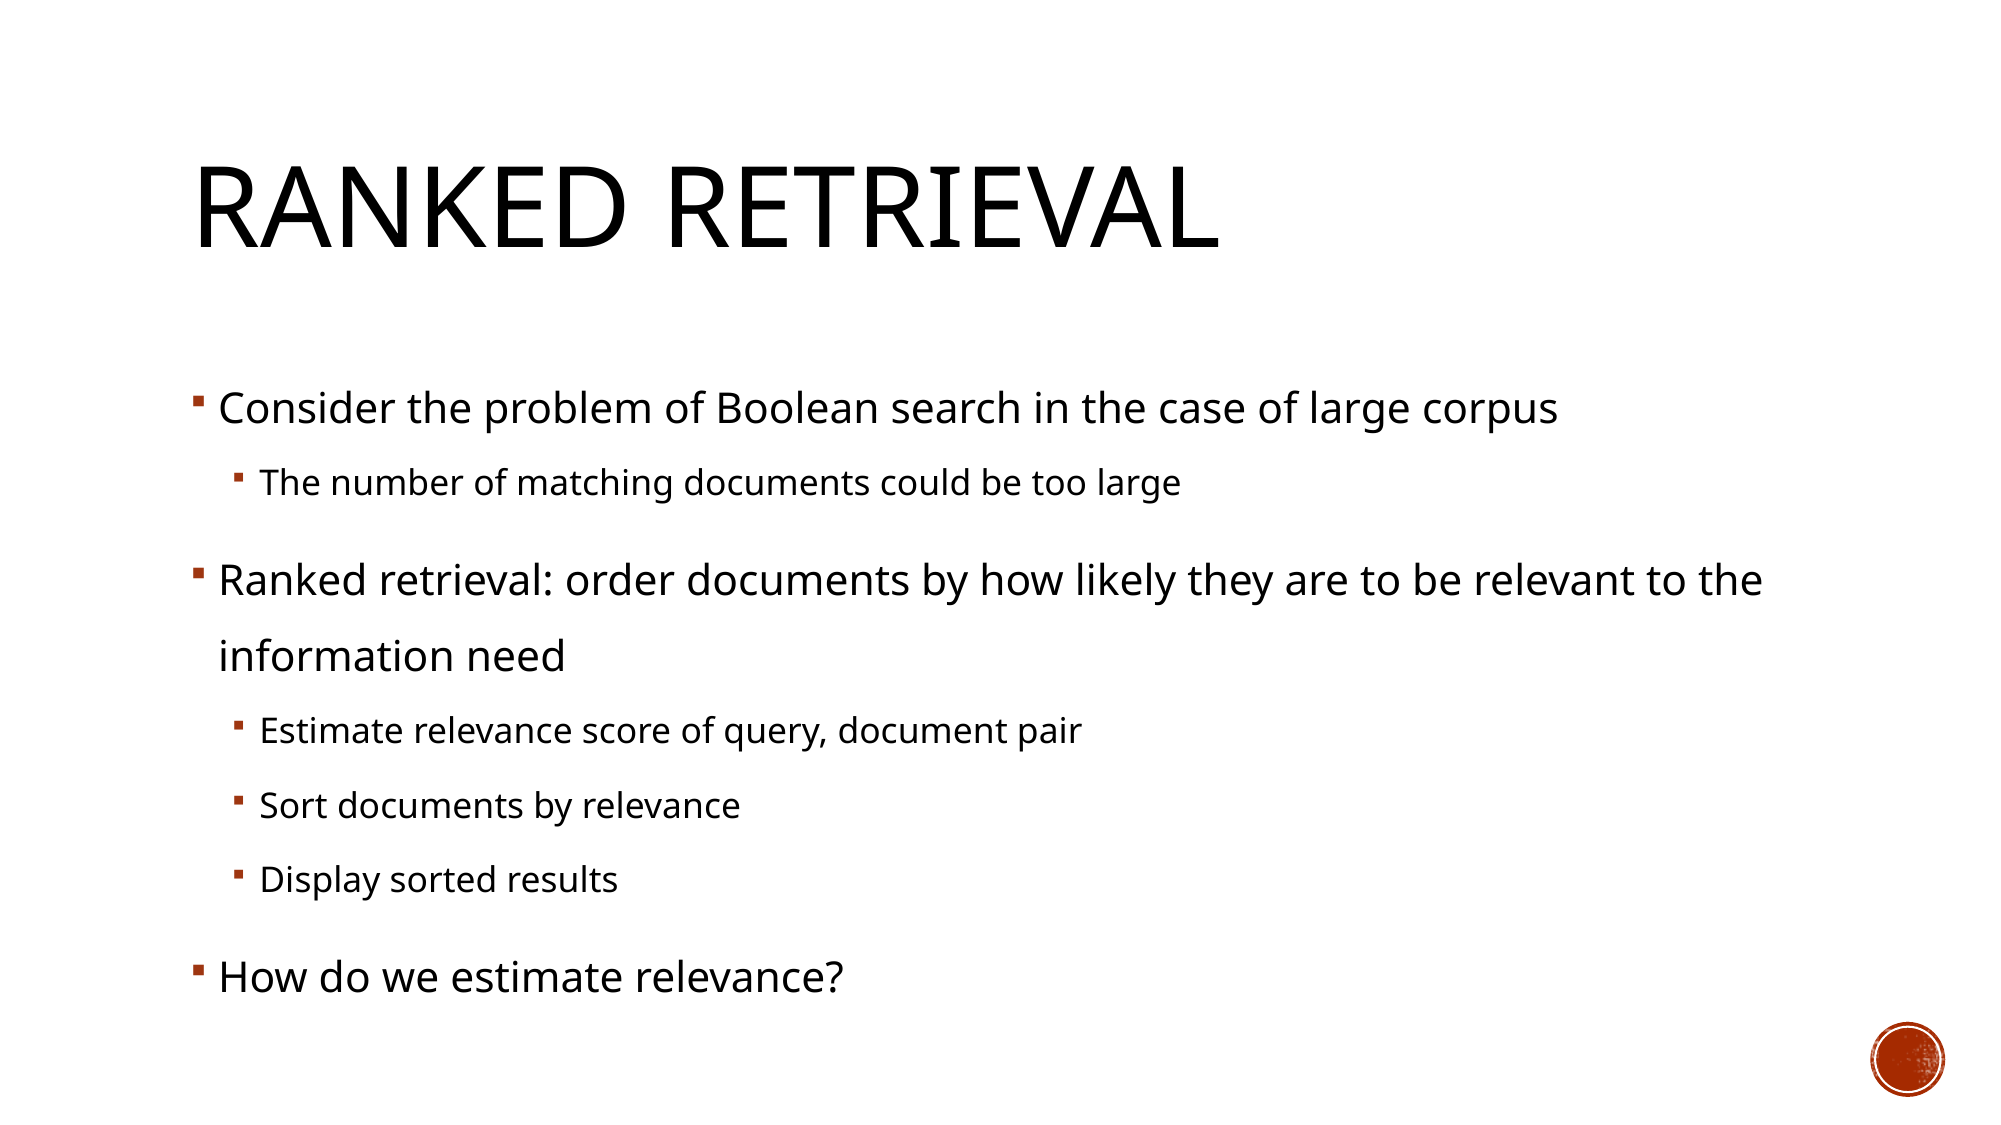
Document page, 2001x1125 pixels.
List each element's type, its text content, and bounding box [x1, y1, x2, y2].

title Ranked retrieval [175, 79, 1826, 344]
